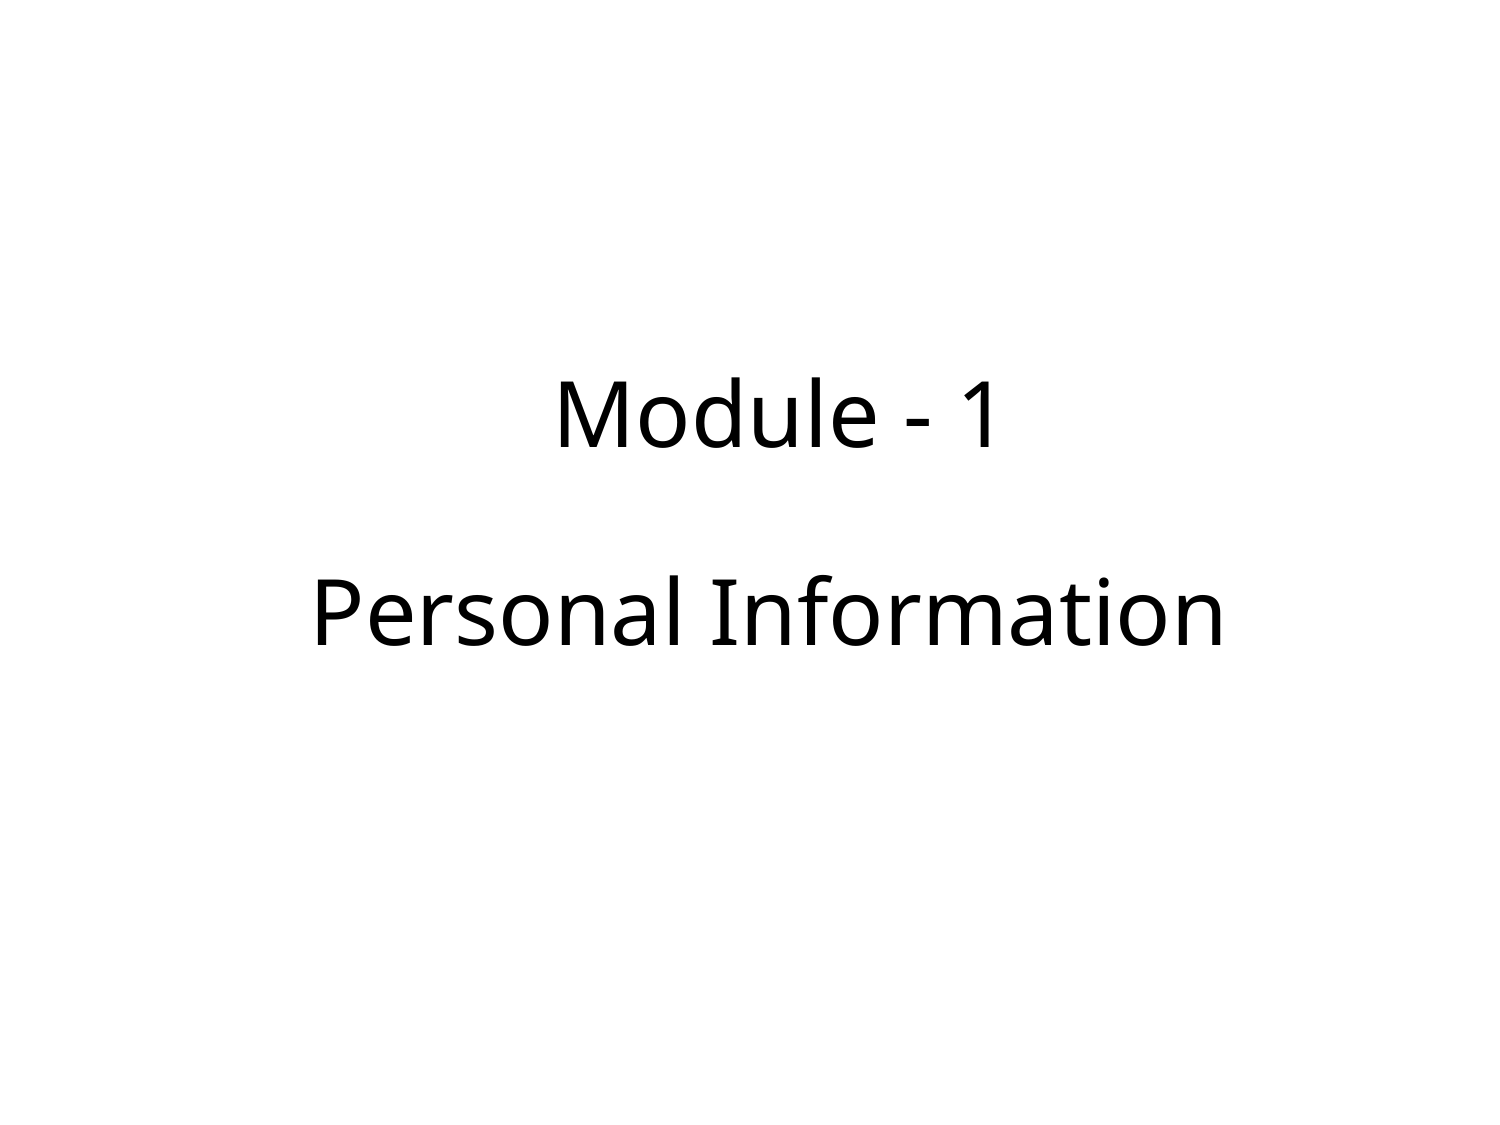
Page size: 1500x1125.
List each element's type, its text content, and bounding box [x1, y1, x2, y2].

title Module - 1 Personal Information [165, 165, 1397, 868]
